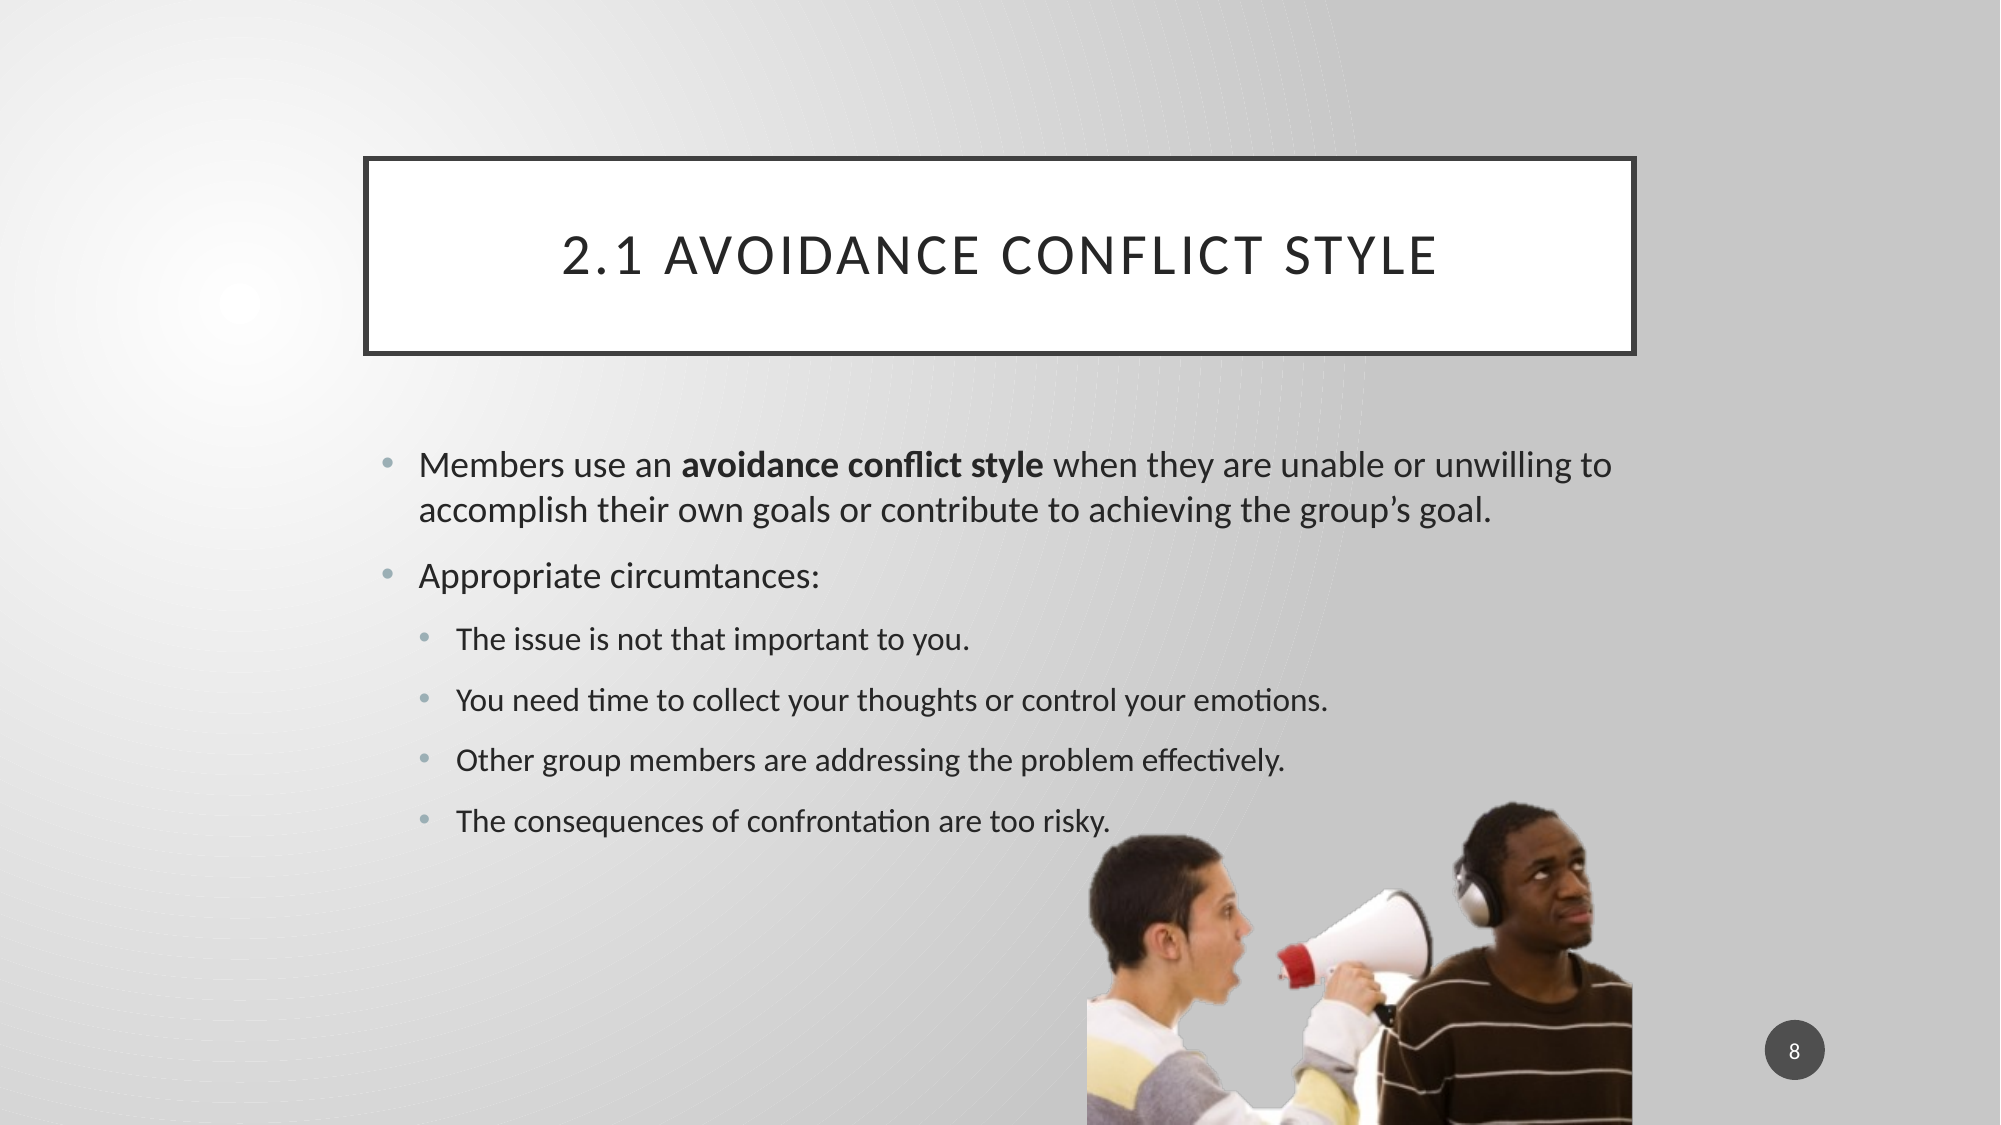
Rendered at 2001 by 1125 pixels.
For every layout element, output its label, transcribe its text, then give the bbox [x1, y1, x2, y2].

title 2.1 avoidance conflict style [363, 156, 1637, 356]
slide_number 8 [1764, 1019, 1825, 1080]
picture [1087, 759, 1634, 1125]
list Members use an avoidance conflict style when they are unable or unwilling to accomplish their own goals or contribute to achieving the group’s goal. Appropriate circumtances: The issue is not that important to you. You need time to collect your thoughts or control your emotions. Other group members are addressing the problem effectively. The consequences of confrontation are too risky. [366, 432, 1634, 942]
